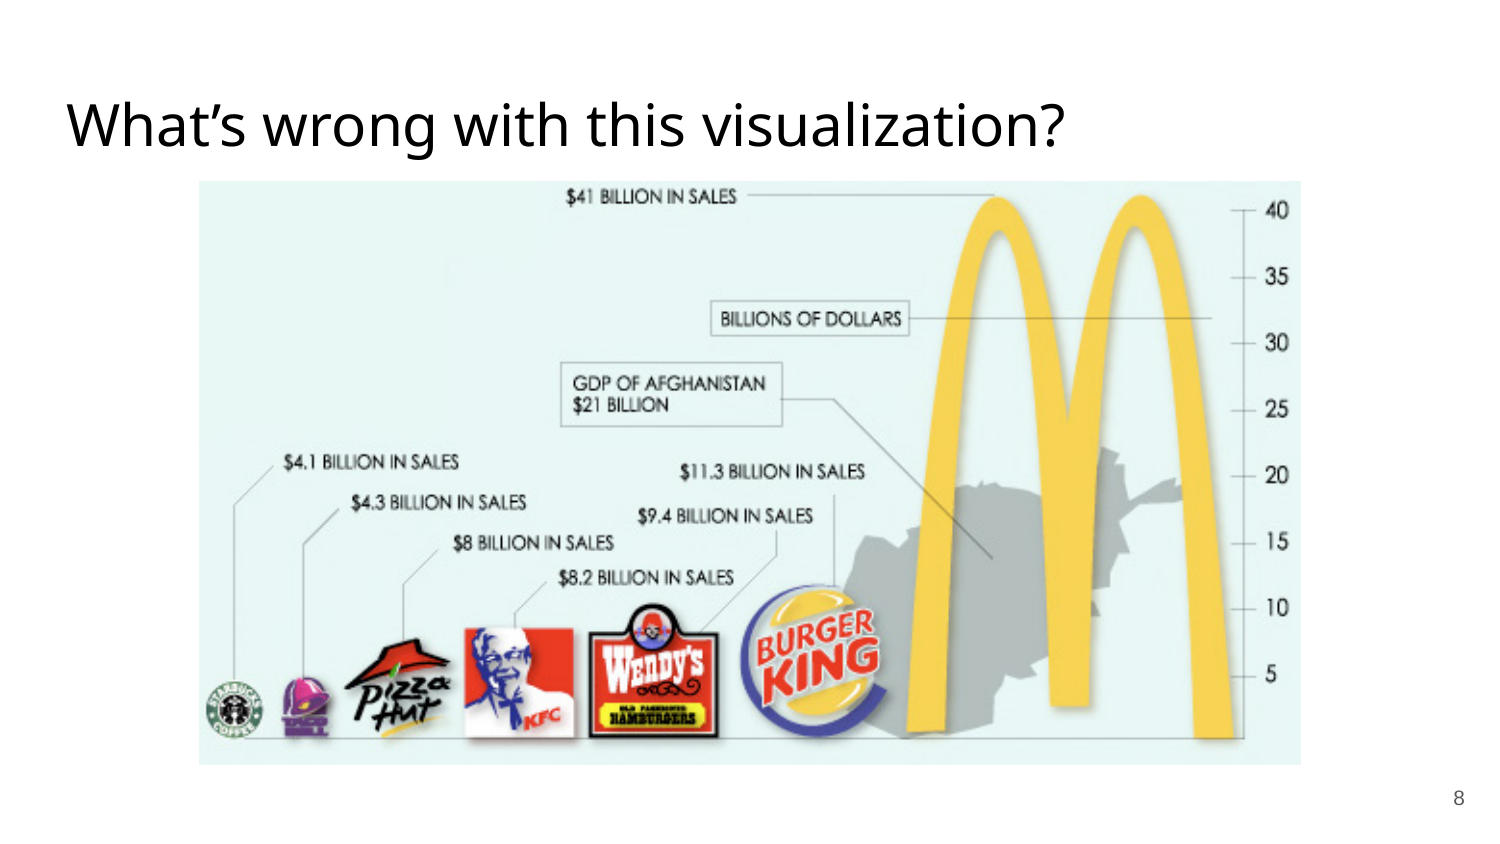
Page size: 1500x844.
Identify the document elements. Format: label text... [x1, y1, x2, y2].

title What’s wrong with this visualization? [51, 72, 1449, 167]
picture [198, 181, 1302, 766]
slide_number ‹#› [1389, 764, 1480, 830]
